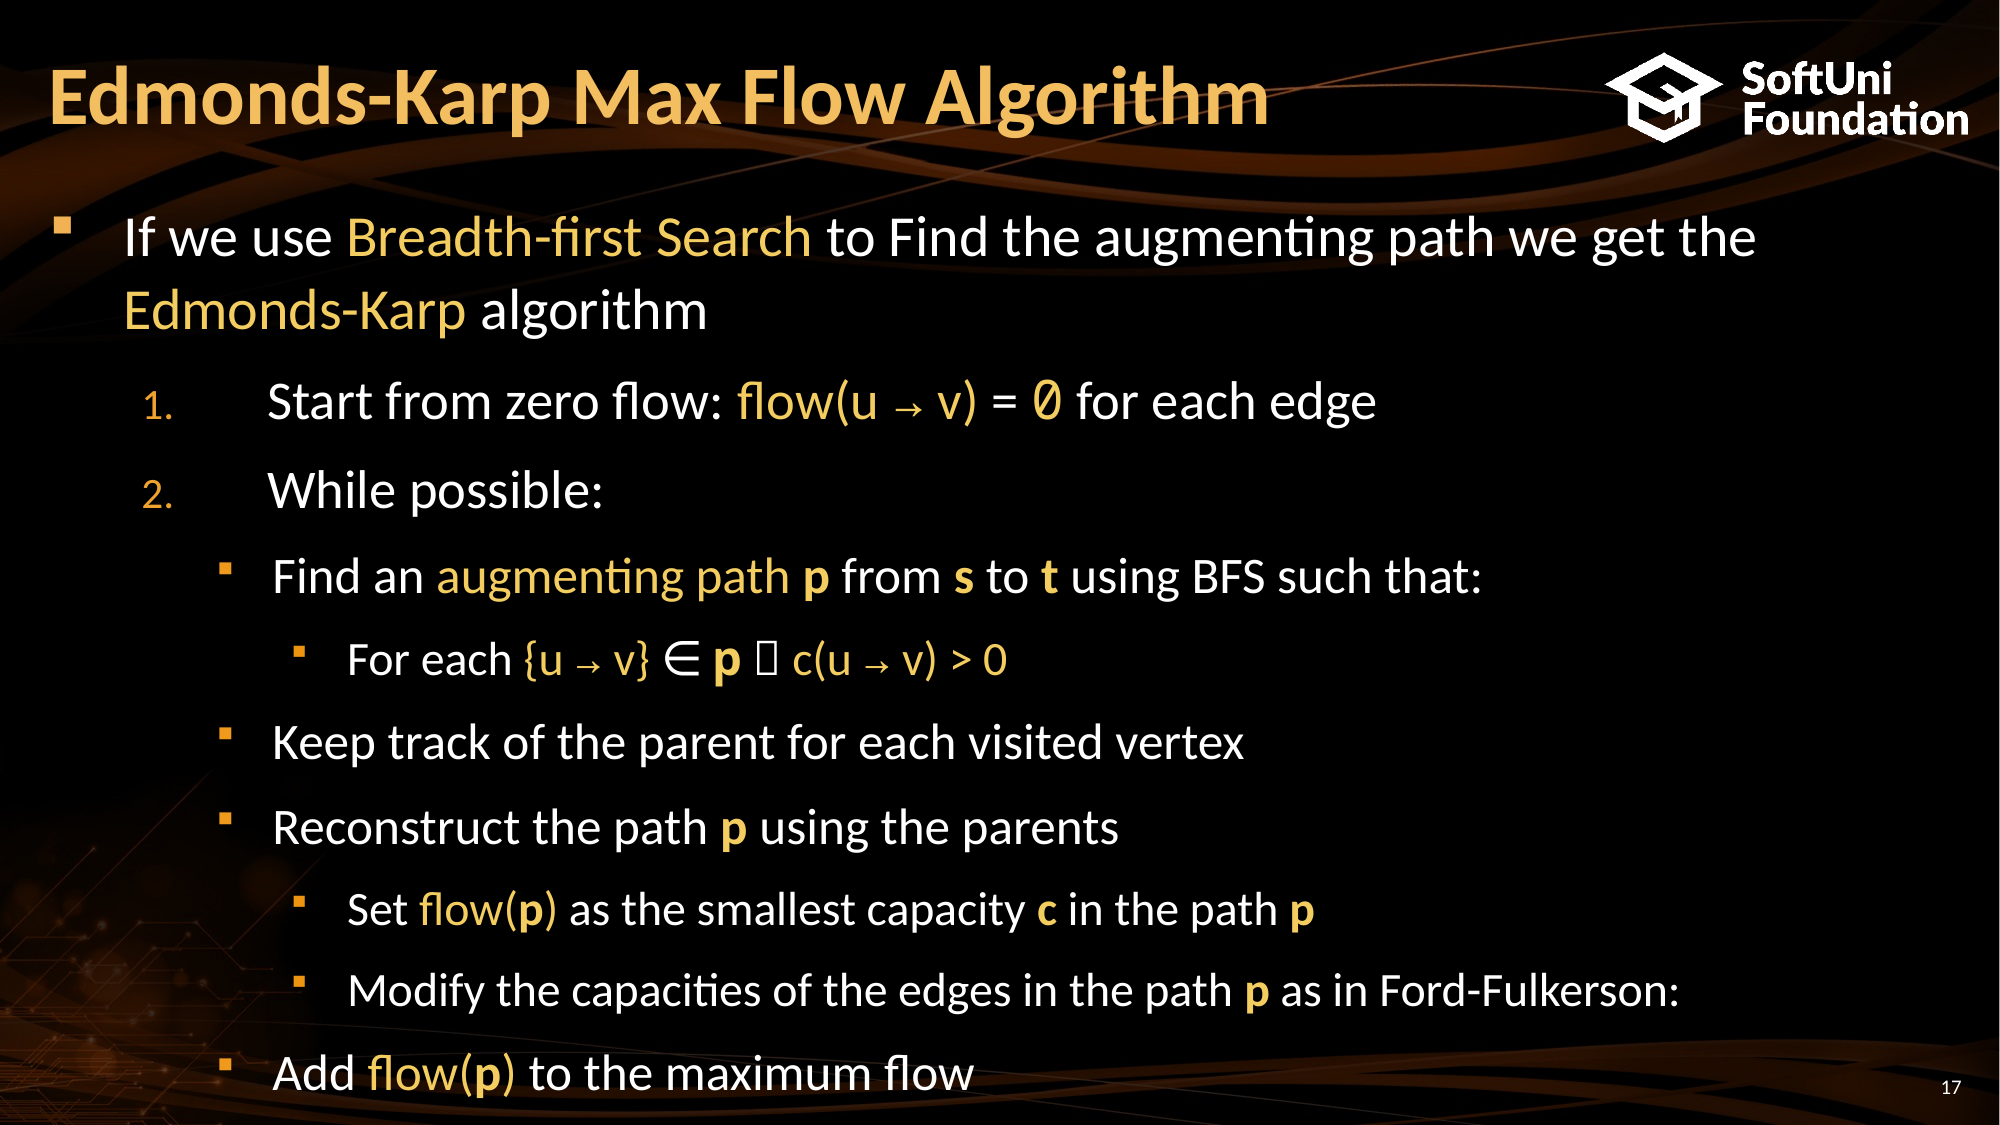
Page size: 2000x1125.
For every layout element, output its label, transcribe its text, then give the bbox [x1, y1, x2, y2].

text_box Edmonds-Karp Max Flow Algorithm [30, 6, 1602, 189]
text_box If we use Breadth-first Search to Find the augmenting path we get the Edmonds-Karp algorithm Start from zero flow: flow(u → v) = 0 for each edge While possible: Find an augmenting path p from s to t using BFS such that: For each {u → v} ∈ p  c(u → v) > 0 Keep track of the parent for each visited vertex Reconstruct the path p using the parents Set flow(p) as the smallest capacity c in the path p Modify the capacities of the edges in the path p as in Ford-Fulkerson: Add flow(p) to the maximum flow [31, 188, 1968, 1113]
picture [0, 0, 2000, 1125]
